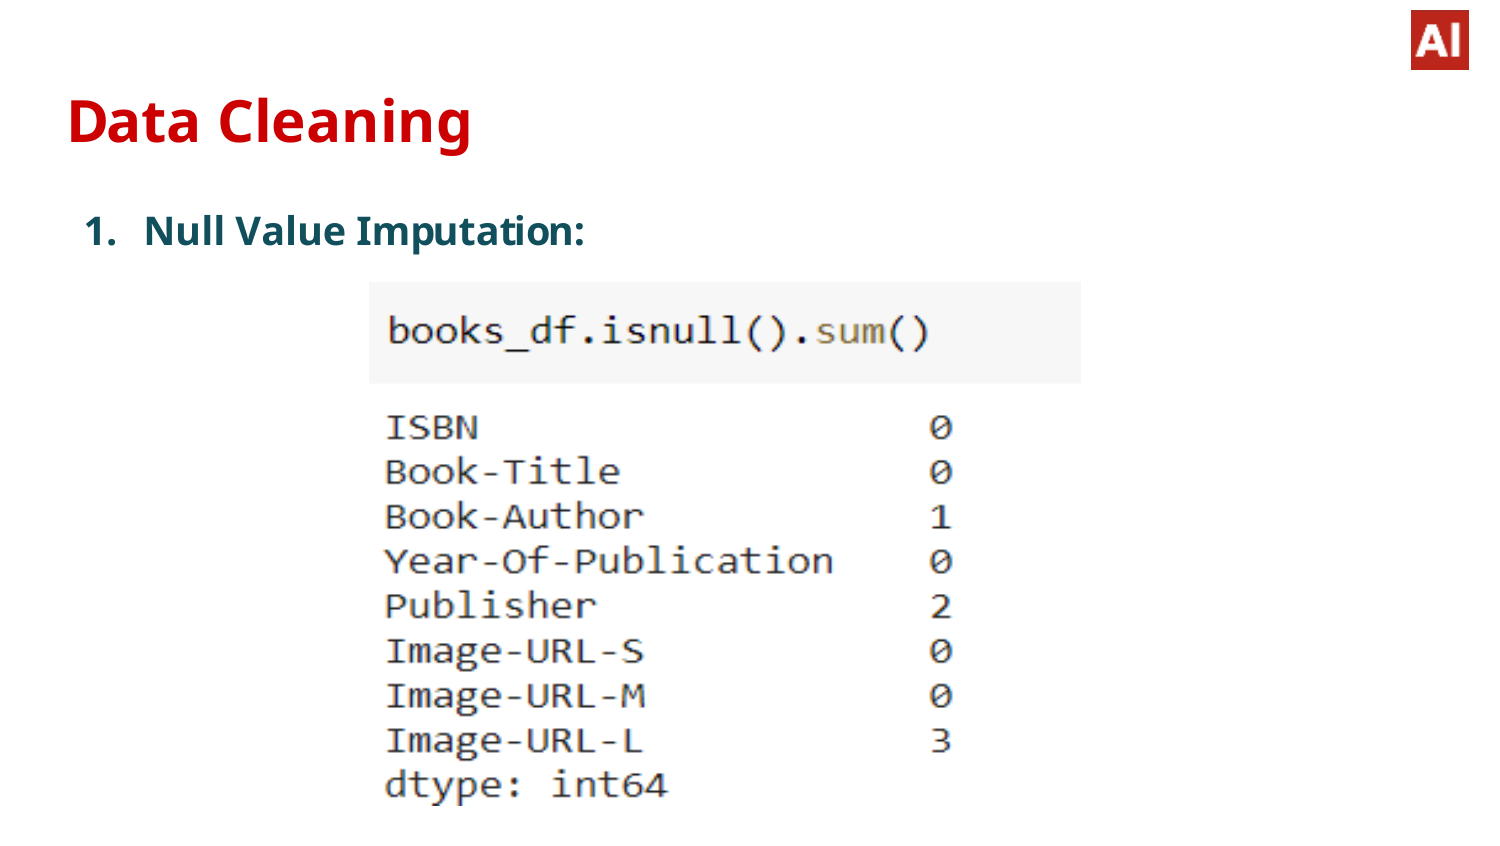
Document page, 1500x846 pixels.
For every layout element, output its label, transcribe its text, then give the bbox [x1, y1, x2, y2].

text_box 1. Null Value Imputation: [81, 203, 606, 253]
picture [1411, 10, 1469, 70]
picture [369, 282, 1081, 806]
text_box Data Cleaning [63, 82, 502, 155]
